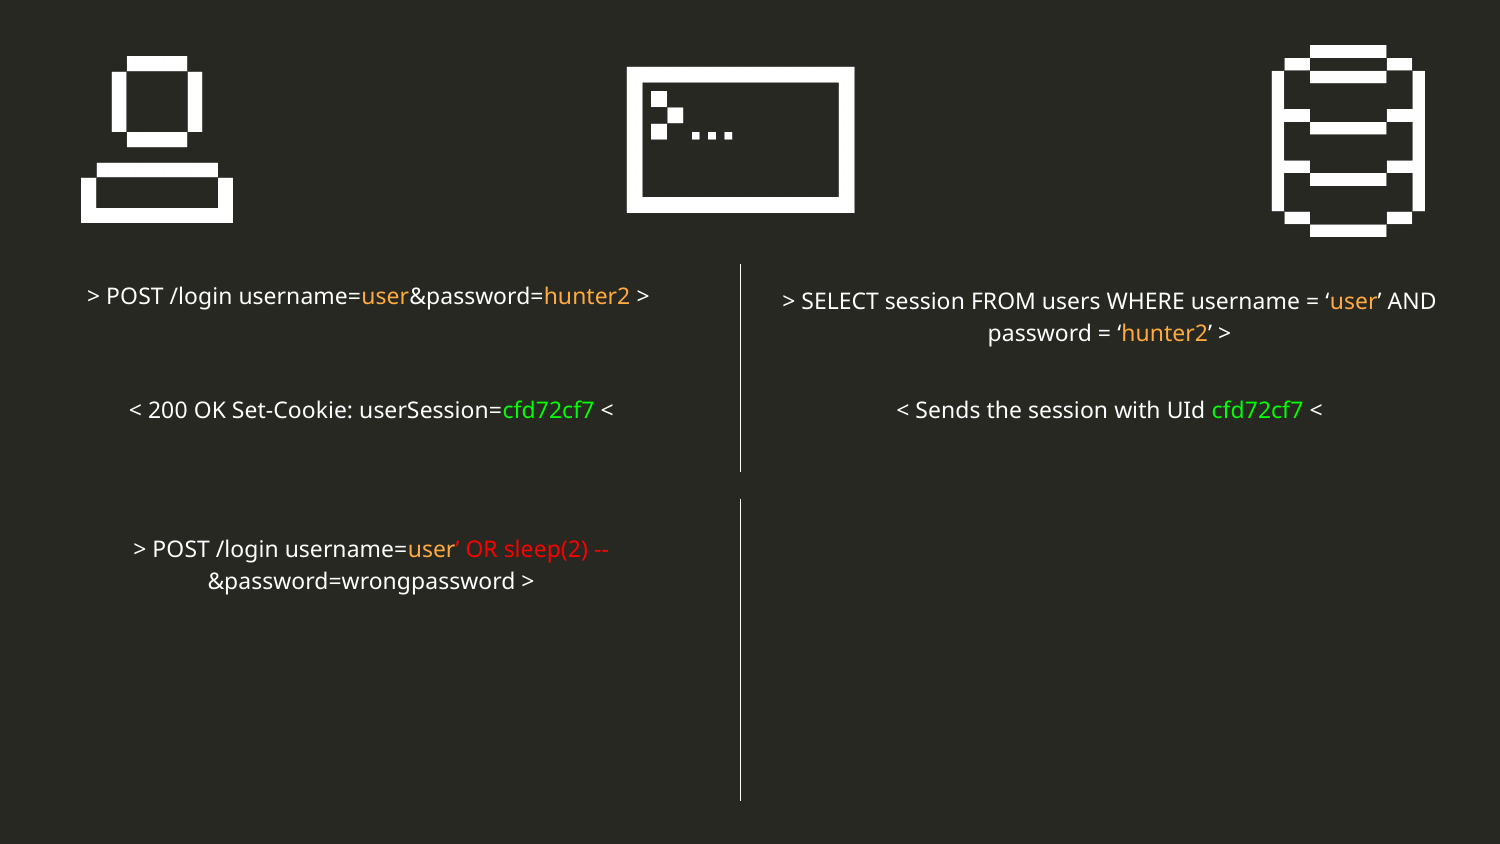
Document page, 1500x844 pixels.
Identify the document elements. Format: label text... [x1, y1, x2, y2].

picture [610, 50, 871, 312]
text_box > SELECT session FROM users WHERE username = ‘user’ AND password = ‘hunter2’ > [746, 267, 1473, 361]
text_box < Sends the session with UId cfd72cf7 < [746, 377, 1473, 439]
picture [0, 0, 248, 224]
text_box > POST /login username=user&password=hunter2 > [8, 267, 735, 323]
text_box > POST /login username=user’ OR sleep(2) -- &password=wrongpassword > [8, 515, 735, 609]
text_box < 200 OK Set-Cookie: userSession=cfd72cf7 < [8, 377, 735, 439]
picture [1014, 0, 1425, 238]
